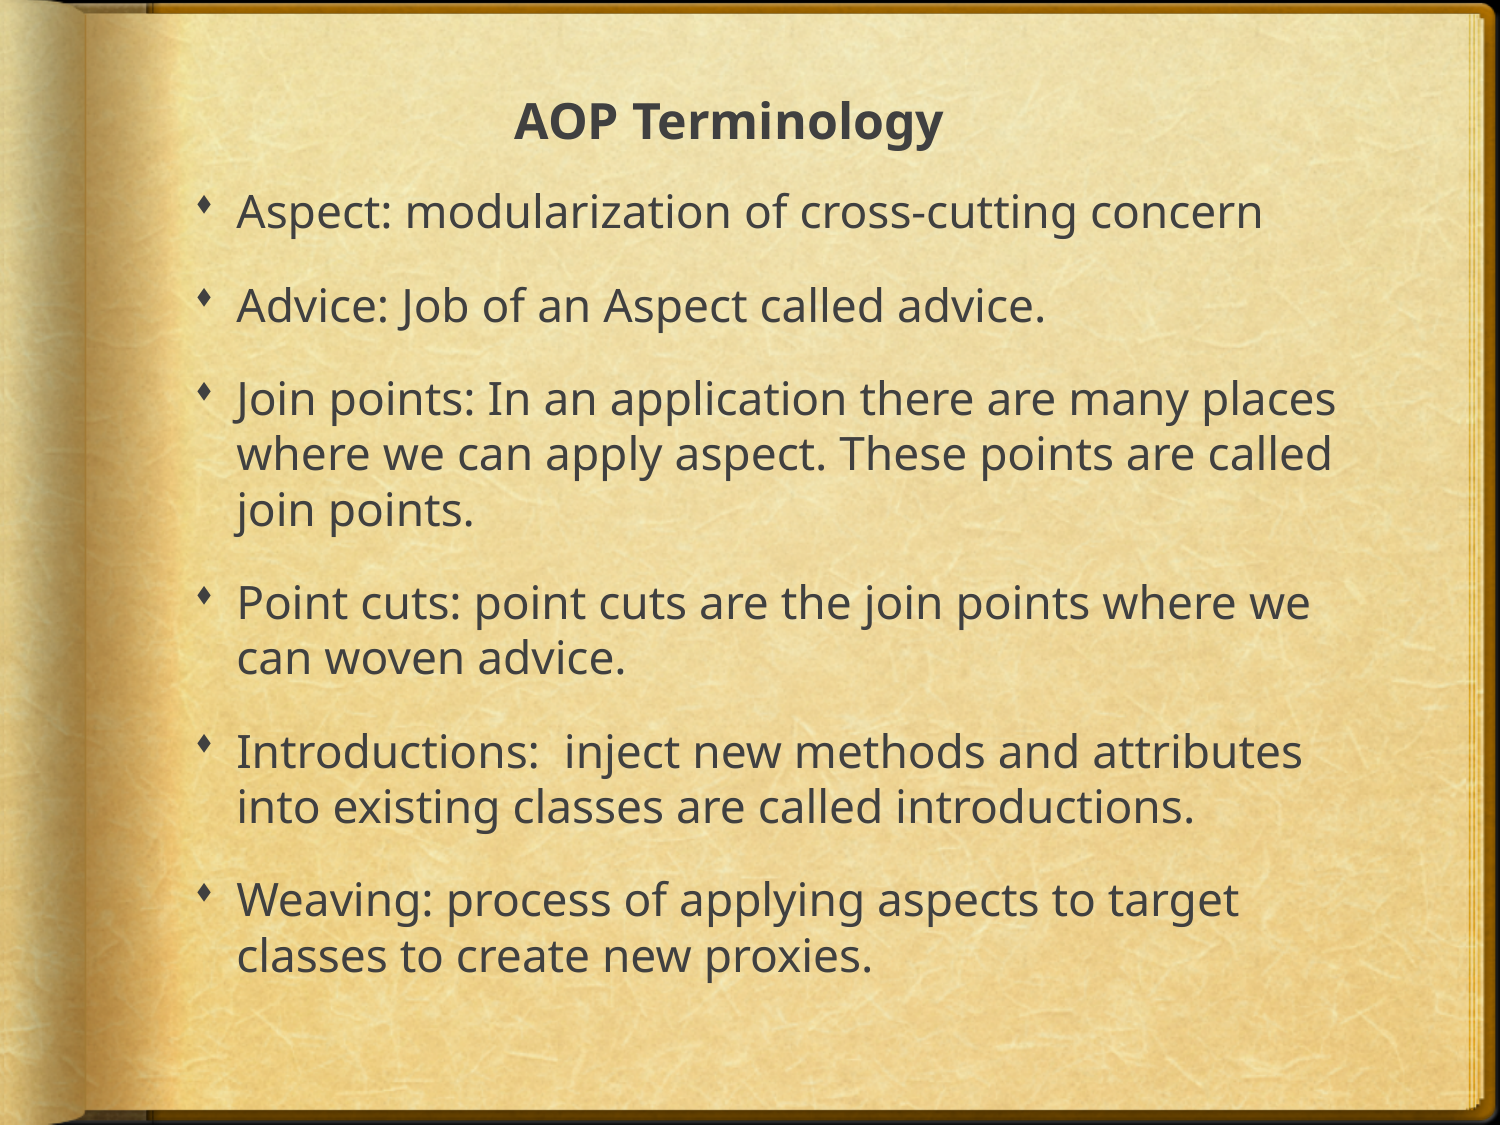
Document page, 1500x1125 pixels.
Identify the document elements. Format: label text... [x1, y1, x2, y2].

title AOP Terminology [178, 45, 1281, 146]
list Aspect: modularization of cross-cutting concern Advice: Job of an Aspect called advice. Join points: In an application there are many places where we can apply aspect. These points are called join points. Point cuts: point cuts are the join points where we can woven advice. Introductions: inject new methods and attributes into existing classes are called introductions. Weaving: process of applying aspects to target classes to create new proxies. [178, 175, 1372, 1005]
picture [0, 0, 1500, 1125]
